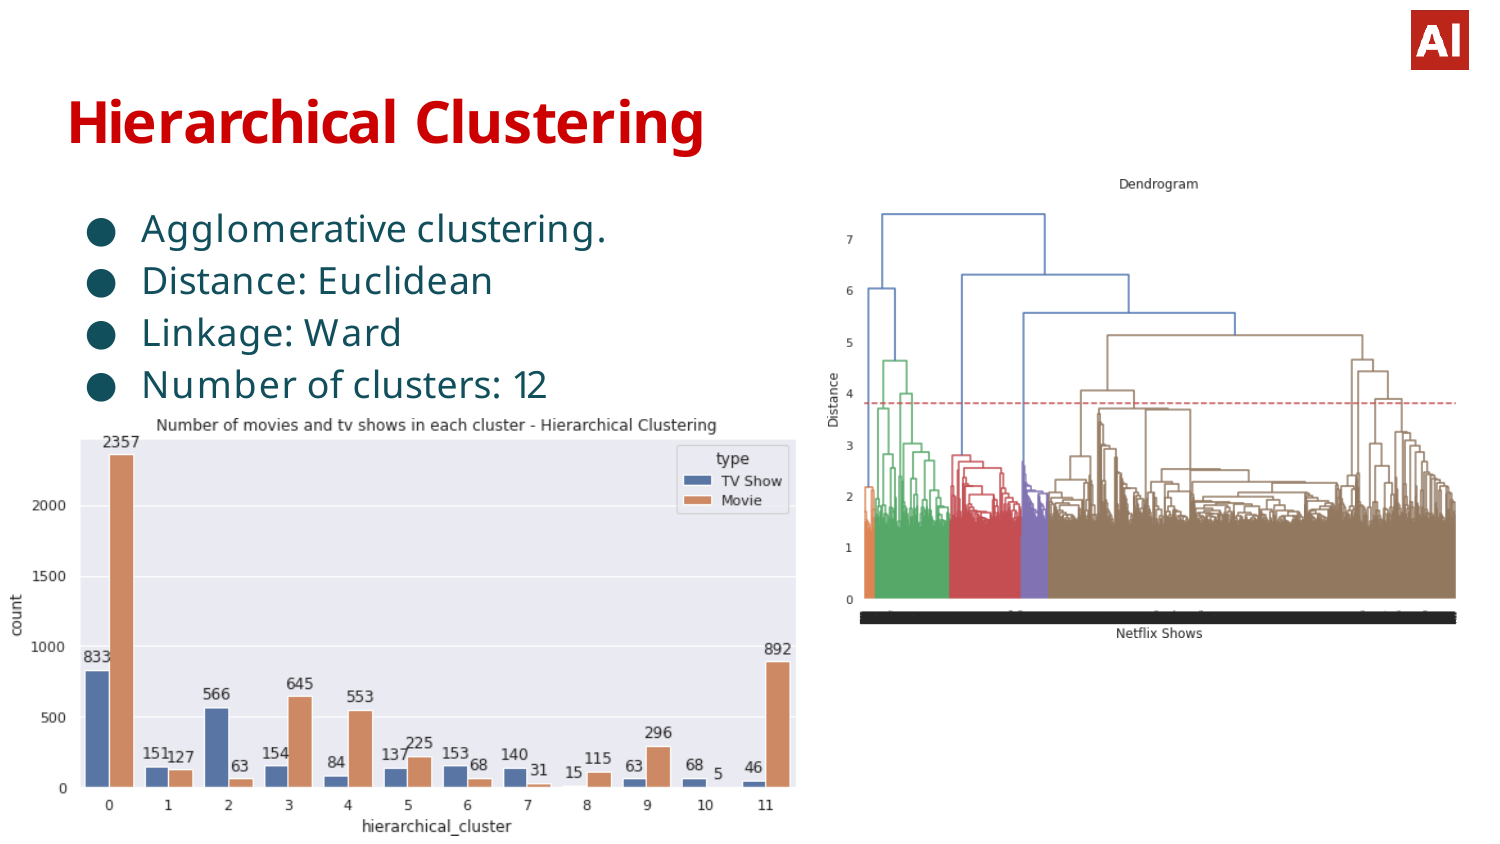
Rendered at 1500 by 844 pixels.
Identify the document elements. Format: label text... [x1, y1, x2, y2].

picture [1411, 10, 1469, 70]
picture [827, 178, 1458, 639]
picture [9, 418, 796, 837]
text_box Agglomerative clustering. Distance: Euclidean Linkage: Ward Number of clusters: 12 [82, 196, 630, 406]
title Hierarchical Clustering [64, 83, 770, 227]
